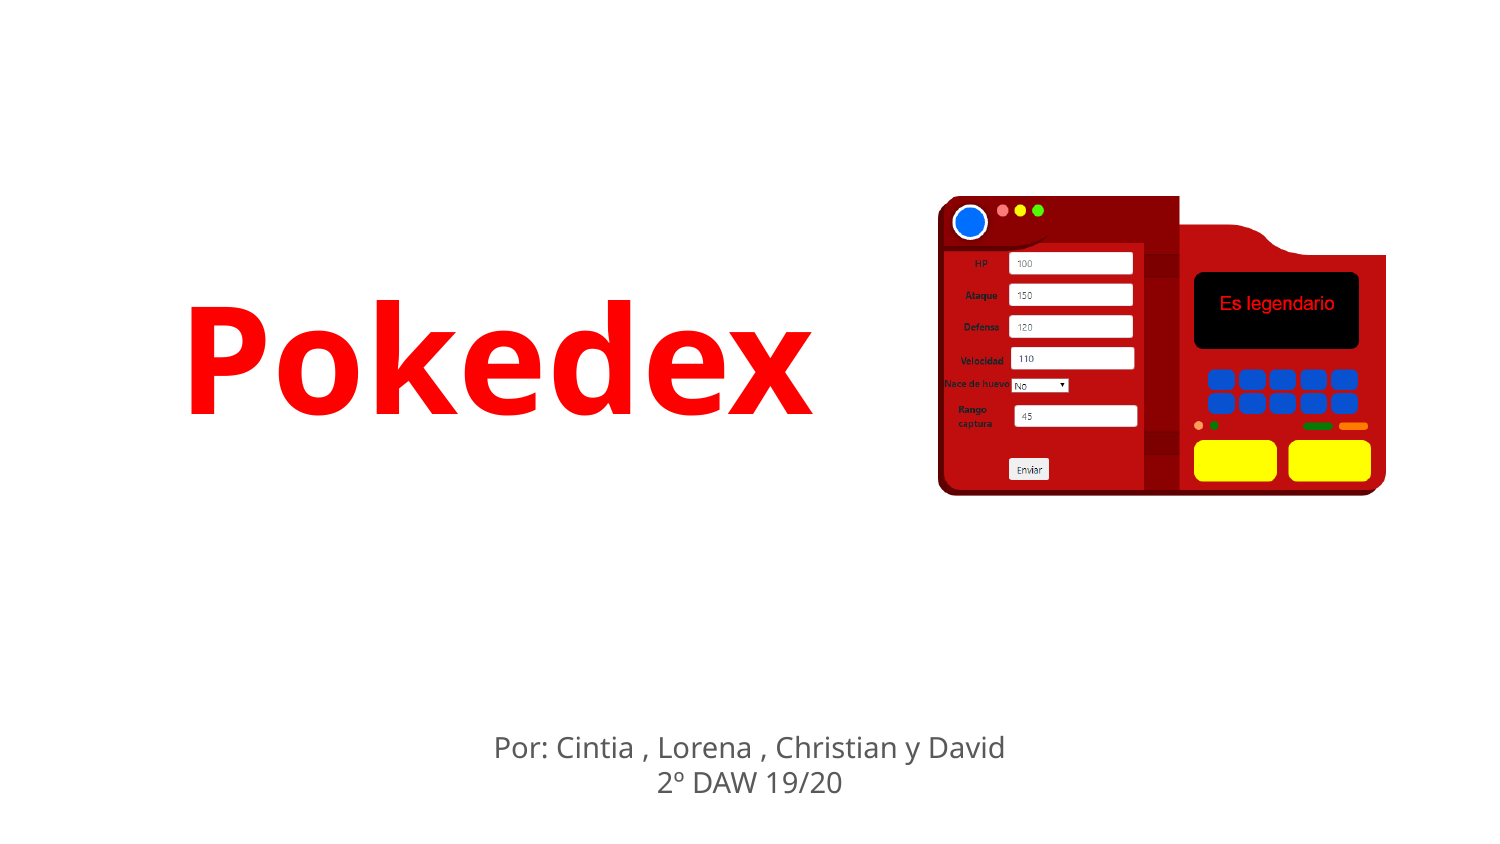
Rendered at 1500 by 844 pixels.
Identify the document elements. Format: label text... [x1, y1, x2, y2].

subtitle Por: Cintia , Lorena , Christian y David 2º DAW 19/20 [119, 714, 1381, 804]
picture [866, 177, 1443, 515]
title Pokedex [0, 123, 1196, 460]
